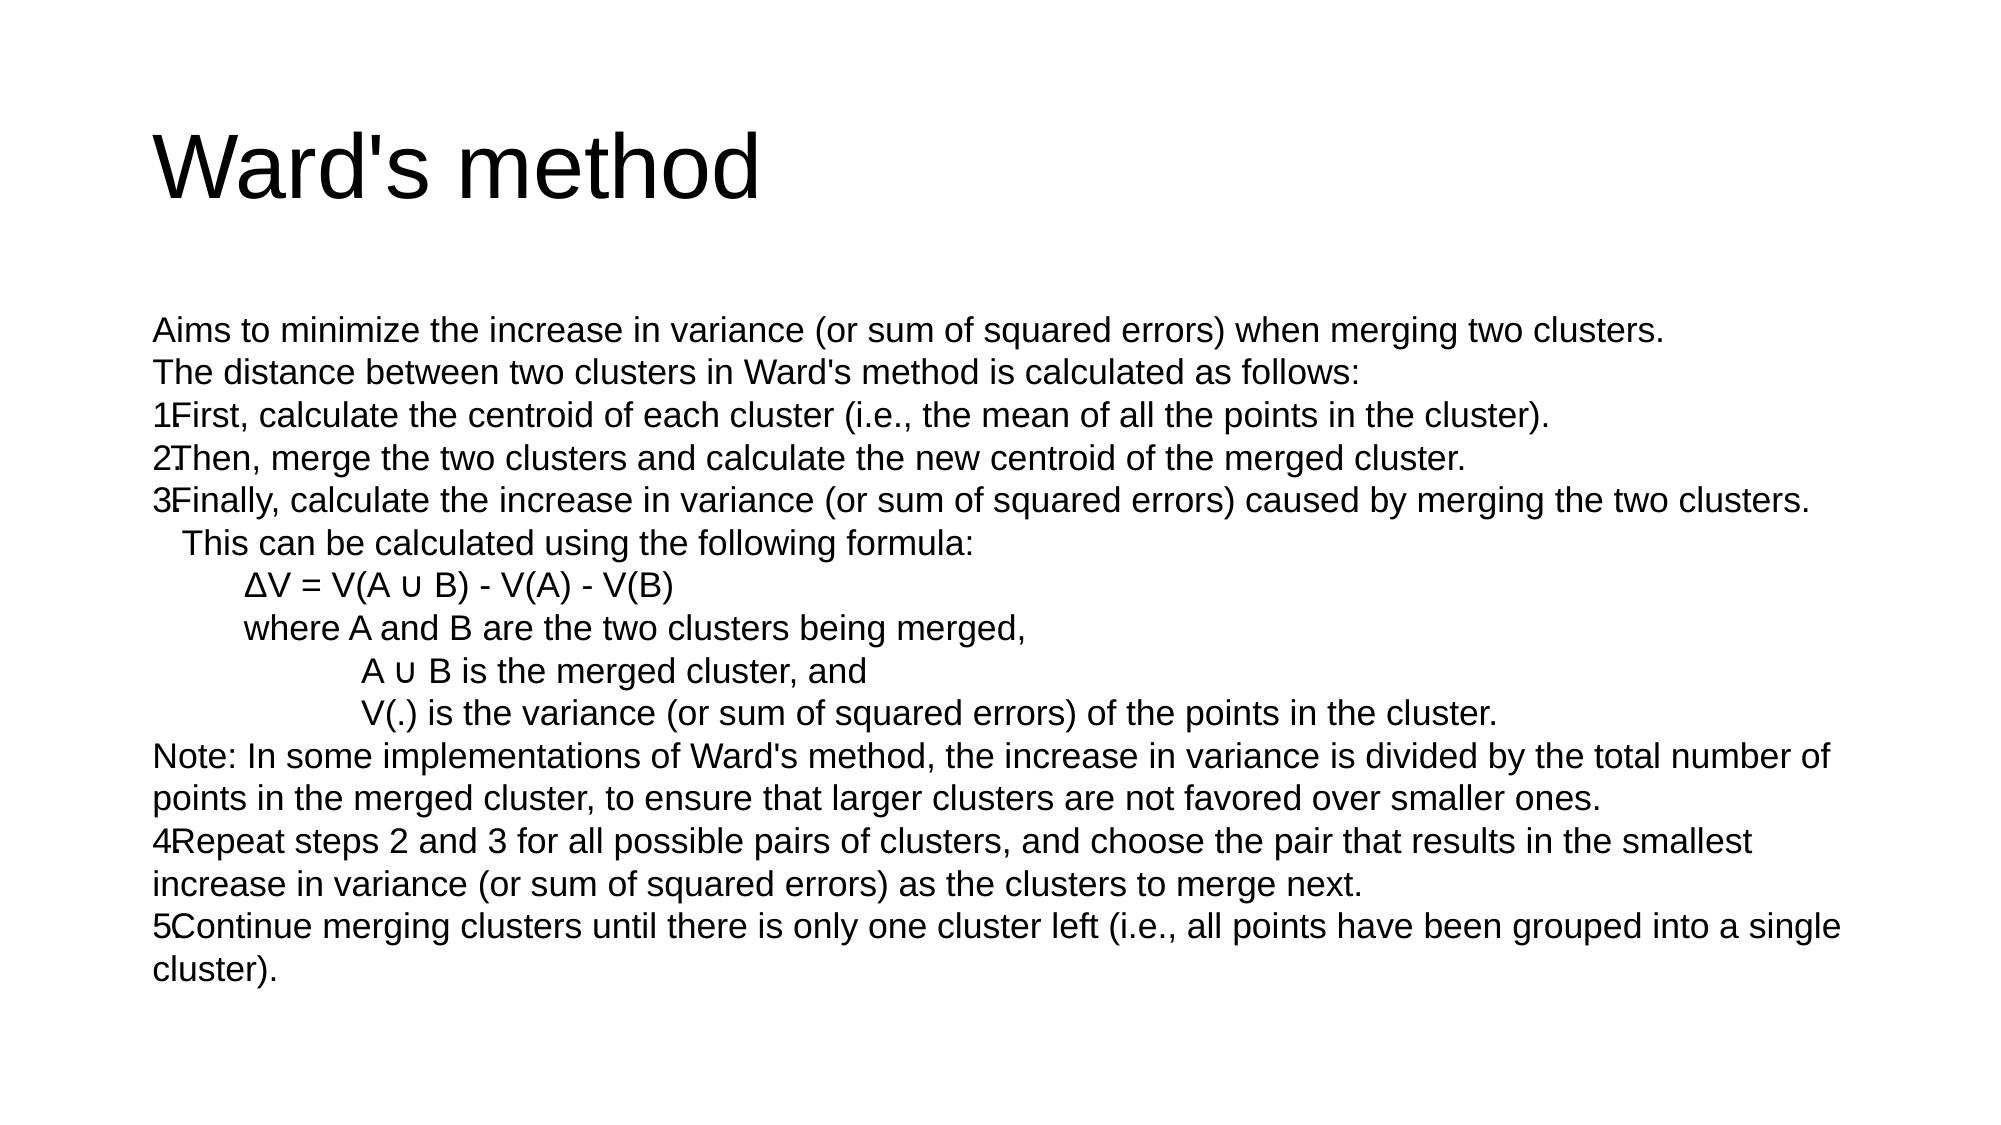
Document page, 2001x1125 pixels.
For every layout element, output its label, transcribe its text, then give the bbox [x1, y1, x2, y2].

title Ward's method [137, 59, 1863, 278]
list Aims to minimize the increase in variance (or sum of squared errors) when merging two clusters. The distance between two clusters in Ward's method is calculated as follows: First, calculate the centroid of each cluster (i.e., the mean of all the points in the cluster). Then, merge the two clusters and calculate the new centroid of the merged cluster. Finally, calculate the increase in variance (or sum of squared errors) caused by merging the two clusters. This can be calculated using the following formula: ΔV = V(A ∪ B) - V(A) - V(B) where A and B are the two clusters being merged, A ∪ B is the merged cluster, and V(.) is the variance (or sum of squared errors) of the points in the cluster. Note: In some implementations of Ward's method, the increase in variance is divided by the total number of points in the merged cluster, to ensure that larger clusters are not favored over smaller ones. Repeat steps 2 and 3 for all possible pairs of clusters, and choose the pair that results in the smallest increase in variance (or sum of squared errors) as the clusters to merge next. Continue merging clusters until there is only one cluster left (i.e., all points have been grouped into a single cluster). [137, 299, 1863, 1014]
